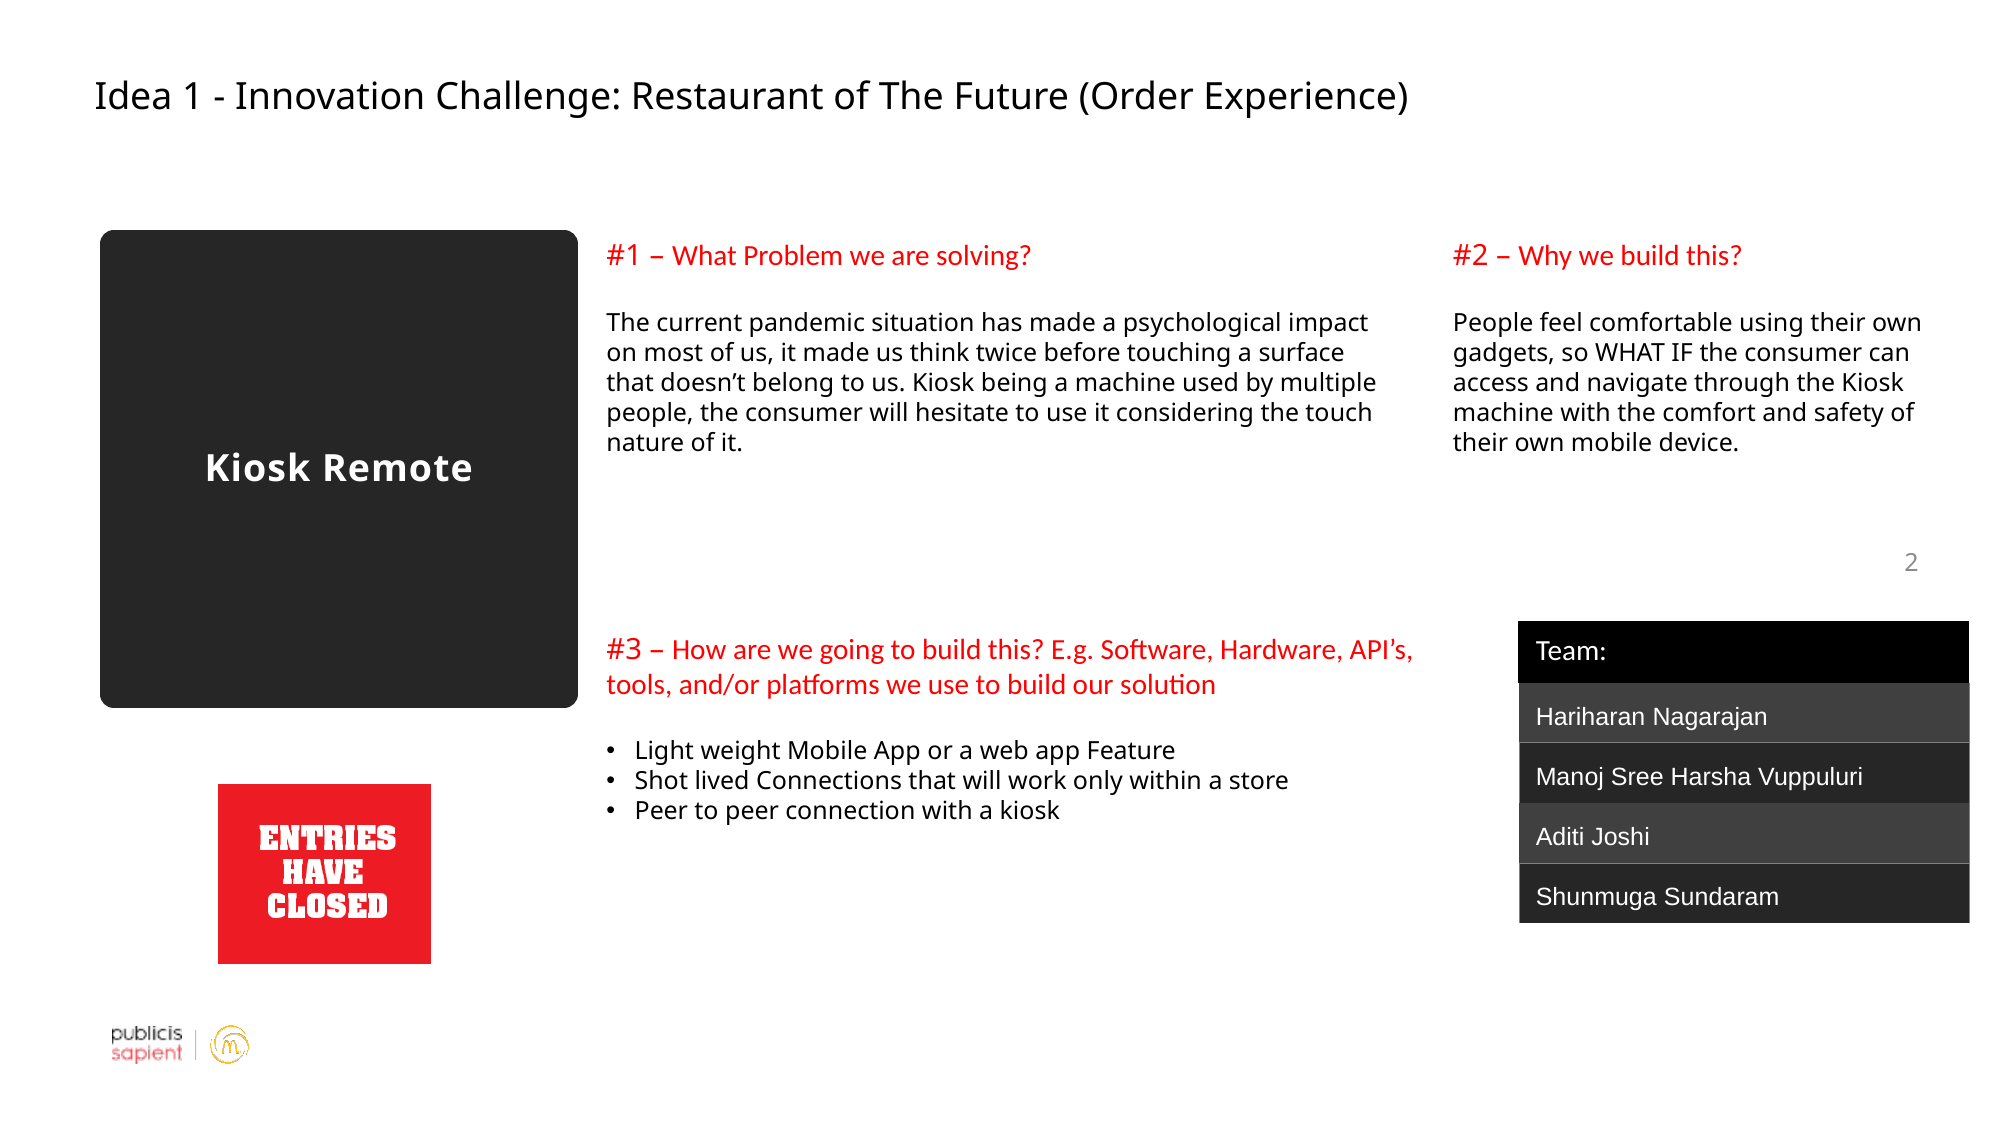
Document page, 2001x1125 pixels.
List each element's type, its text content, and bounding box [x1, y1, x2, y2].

slide_number 2 [1889, 533, 2000, 594]
table_cell Shunmuga Sundaram [1520, 864, 1969, 923]
picture [210, 1025, 249, 1064]
text_box #2 – Why we build this? People feel comfortable using their own gadgets, so WHAT IF the consumer can access and navigate through the Kiosk machine with the comfort and safety of their own mobile device. [1438, 229, 1972, 464]
table_header Team: [1521, 624, 1969, 683]
table_cell Aditi Joshi [1519, 803, 1969, 863]
text_box #3 – How are we going to build this? E.g. Software, Hardware, API’s, tools, and/or platforms we use to build our solution Light weight Mobile App or a web app Feature Shot lived Connections that will work only within a store Peer to peer connection with a kiosk [591, 622, 1487, 862]
picture [112, 1026, 182, 1064]
text_box #1 – What Problem we are solving? The current pandemic situation has made a psychological impact on most of us, it made us think twice before touching a surface that doesn’t belong to us. Kiosk being a machine used by multiple people, the consumer will hesitate to use it considering the touch nature of it. [591, 229, 1411, 464]
picture [218, 784, 431, 964]
list Idea 1 - Innovation Challenge: Restaurant of The Future (Order Experience) [79, 41, 1500, 154]
table_cell Hariharan Nagarajan [1519, 683, 1969, 742]
title Kiosk Remote [113, 243, 564, 694]
table_cell Manoj Sree Harsha Vuppuluri [1520, 743, 1969, 803]
